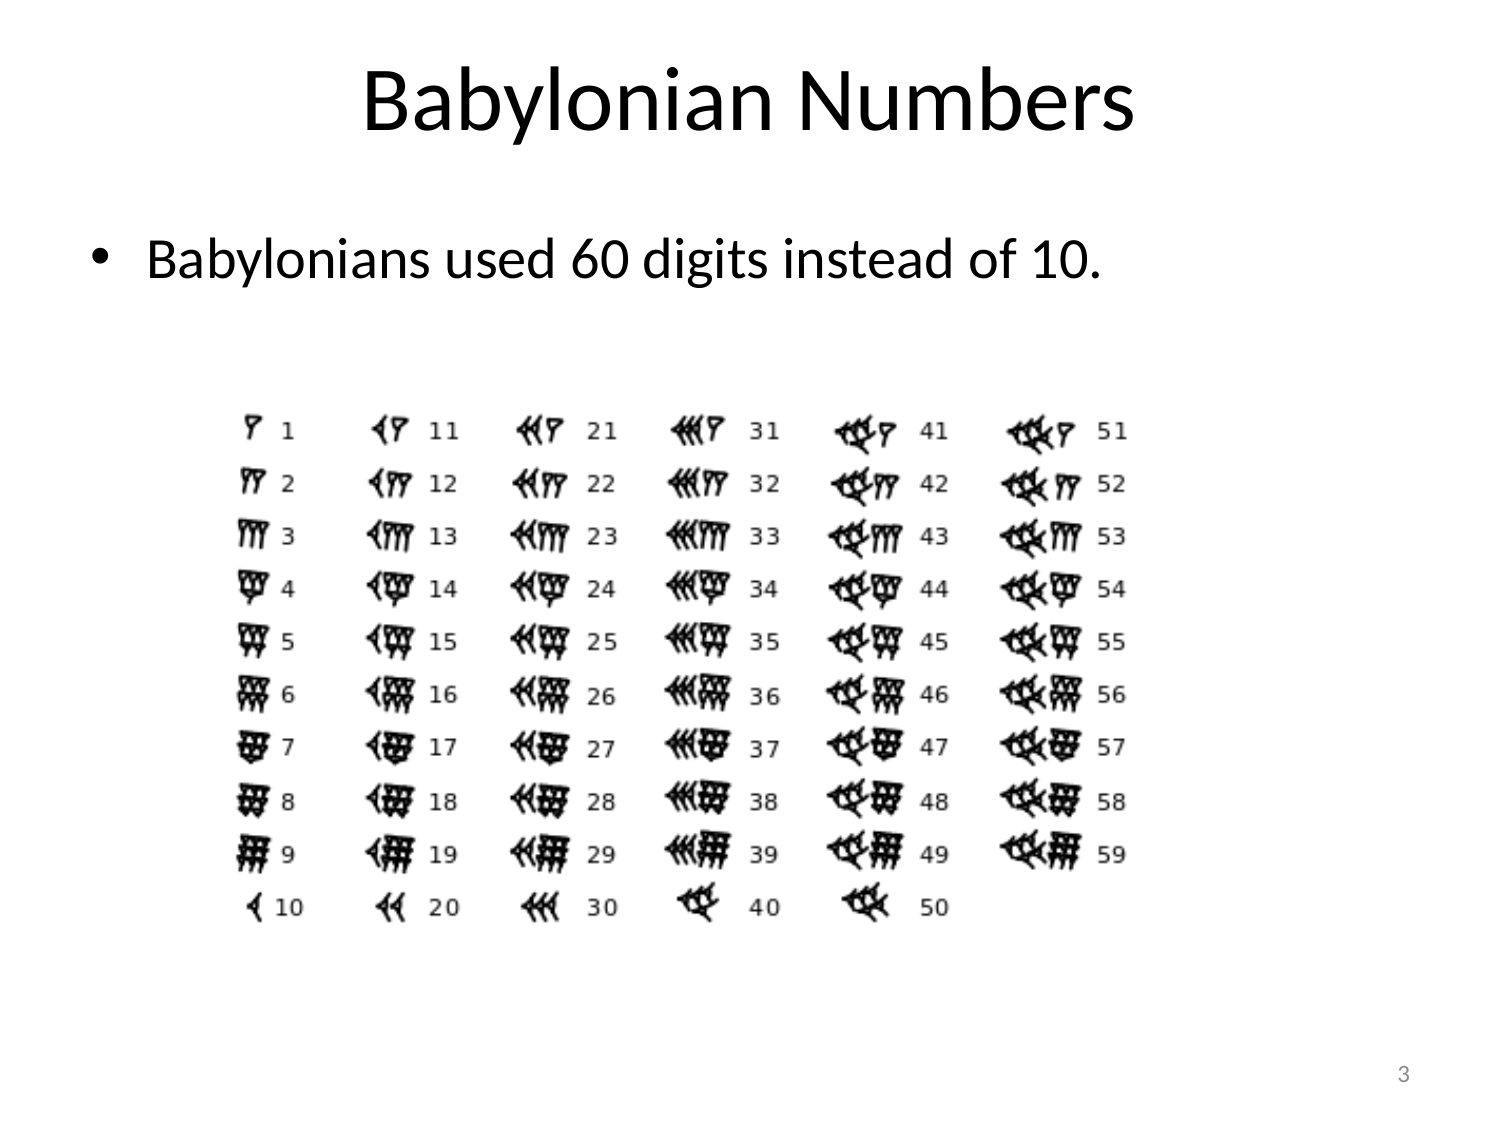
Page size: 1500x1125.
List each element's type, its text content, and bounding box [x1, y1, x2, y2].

title Babylonian Numbers [75, 12, 1425, 175]
picture [201, 387, 1151, 951]
slide_number 3 [1074, 1042, 1425, 1103]
list Babylonians used 60 digits instead of 10. [75, 212, 1425, 1005]
